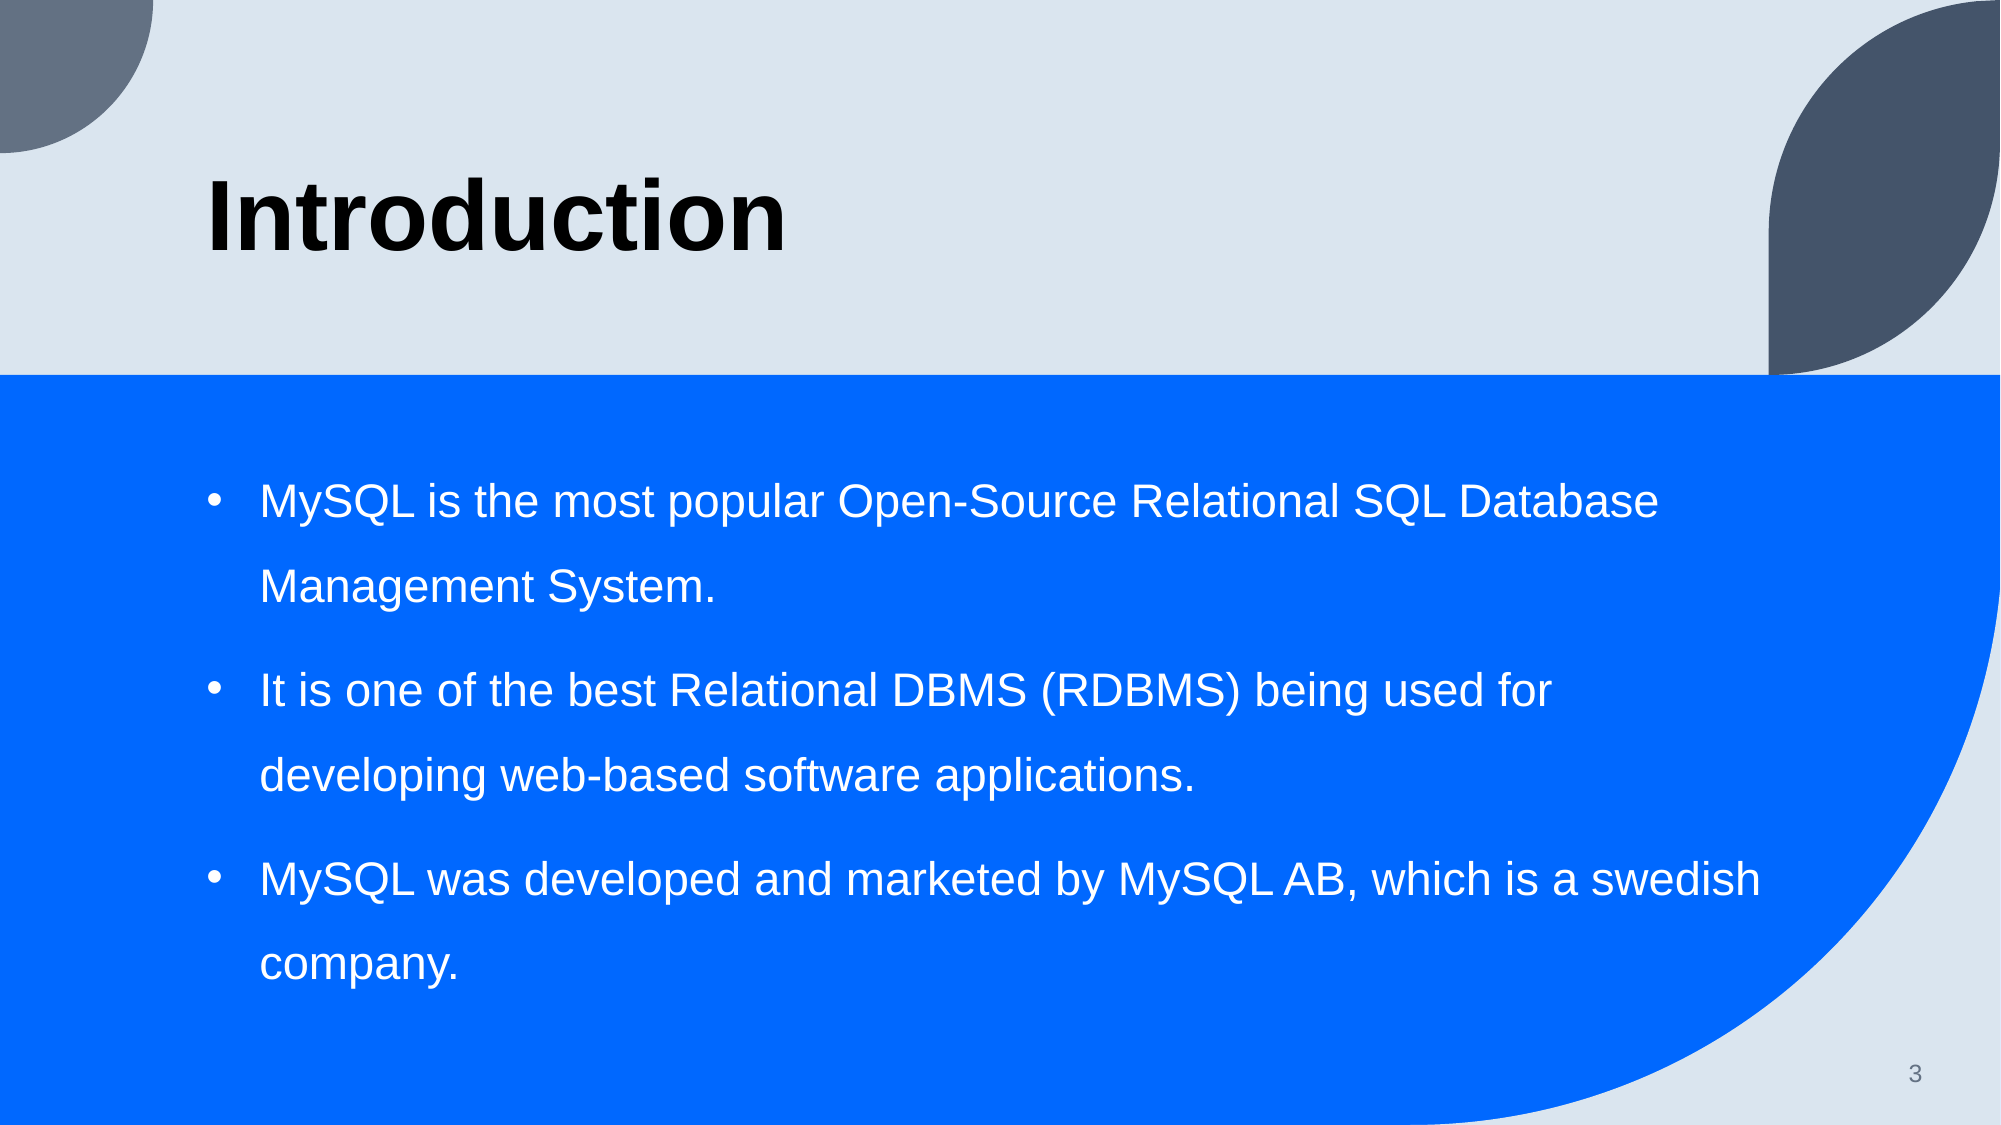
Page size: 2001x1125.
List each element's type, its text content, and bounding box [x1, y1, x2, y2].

title Introduction [191, 62, 1796, 280]
list MySQL is the most popular Open-Source Relational SQL Database Management System. It is one of the best Relational DBMS (RDBMS) being used for developing web-based software applications. MySQL was developed and marketed by MySQL AB, which is a swedish company. [191, 435, 1796, 999]
slide_number 3 [1674, 1042, 1938, 1103]
